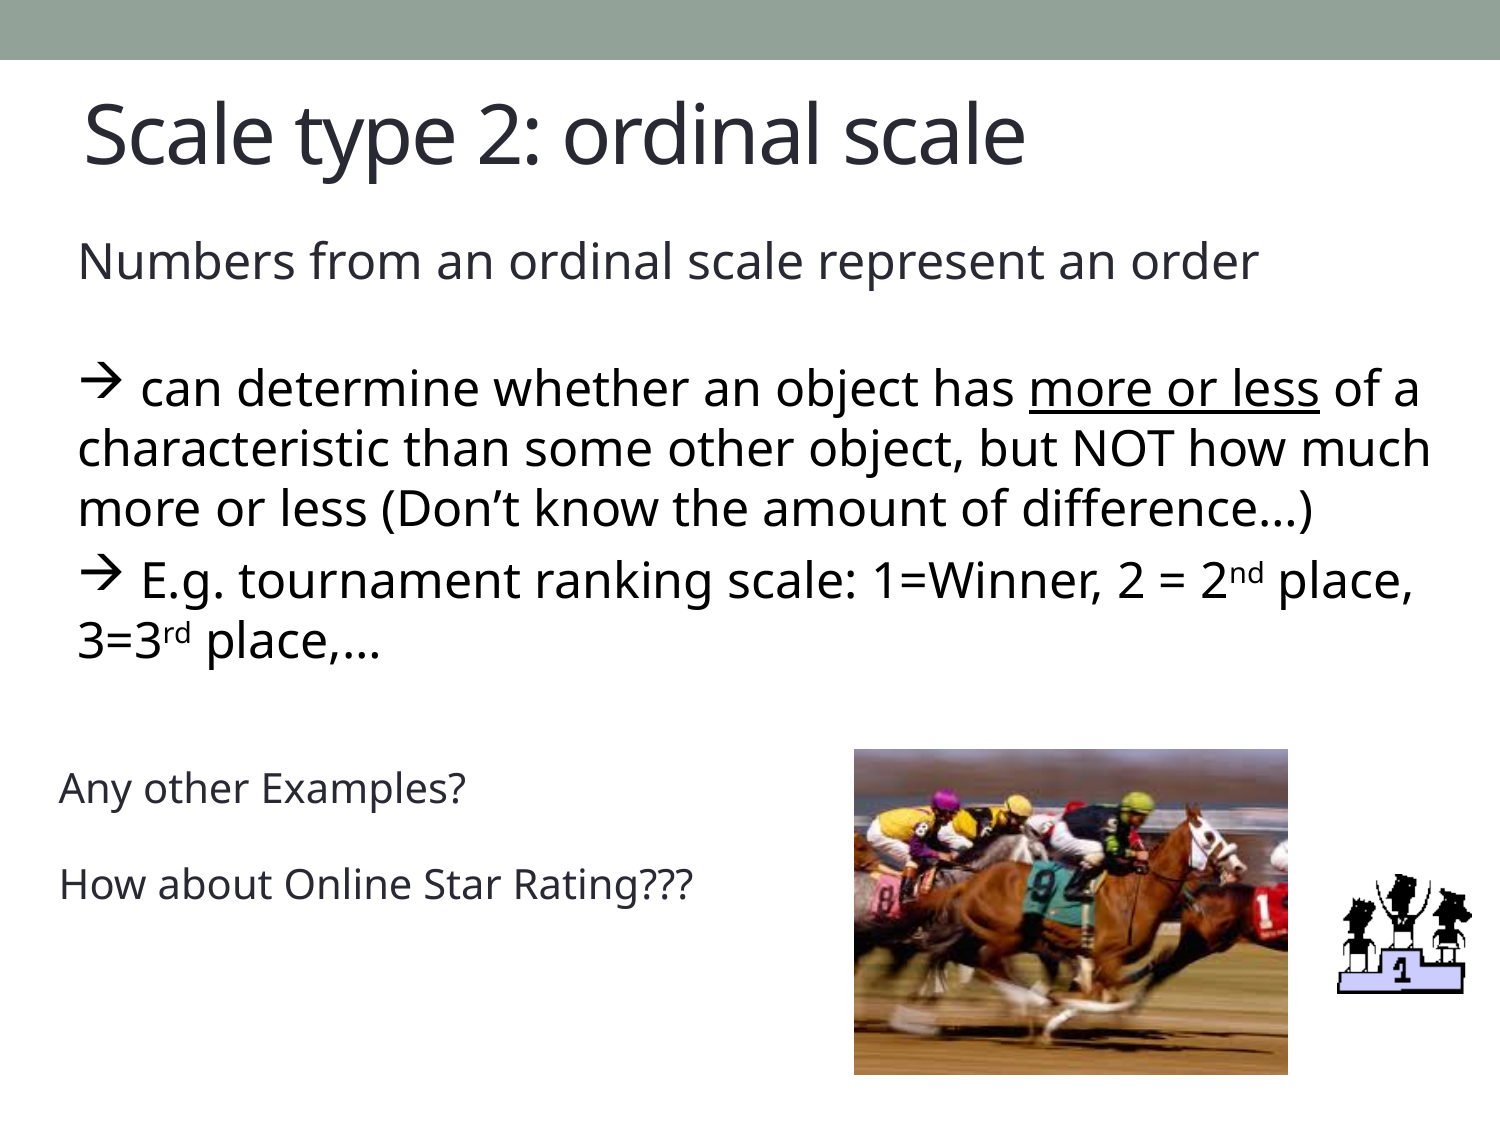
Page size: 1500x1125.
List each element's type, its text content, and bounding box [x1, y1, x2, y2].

title Scale type 2: ordinal scale [68, 50, 1419, 213]
text_box Numbers from an ordinal scale represent an order can determine whether an object has more or less of a characteristic than some other object, but NOT how much more or less (Don’t know the amount of difference…) E.g. tournament ranking scale: 1=Winner, 2 = 2nd place, 3=3rd place,… [62, 221, 1450, 677]
picture [1337, 874, 1473, 994]
picture [853, 749, 1288, 1075]
text_box Any other Examples? How about Online Star Rating??? [43, 729, 738, 916]
